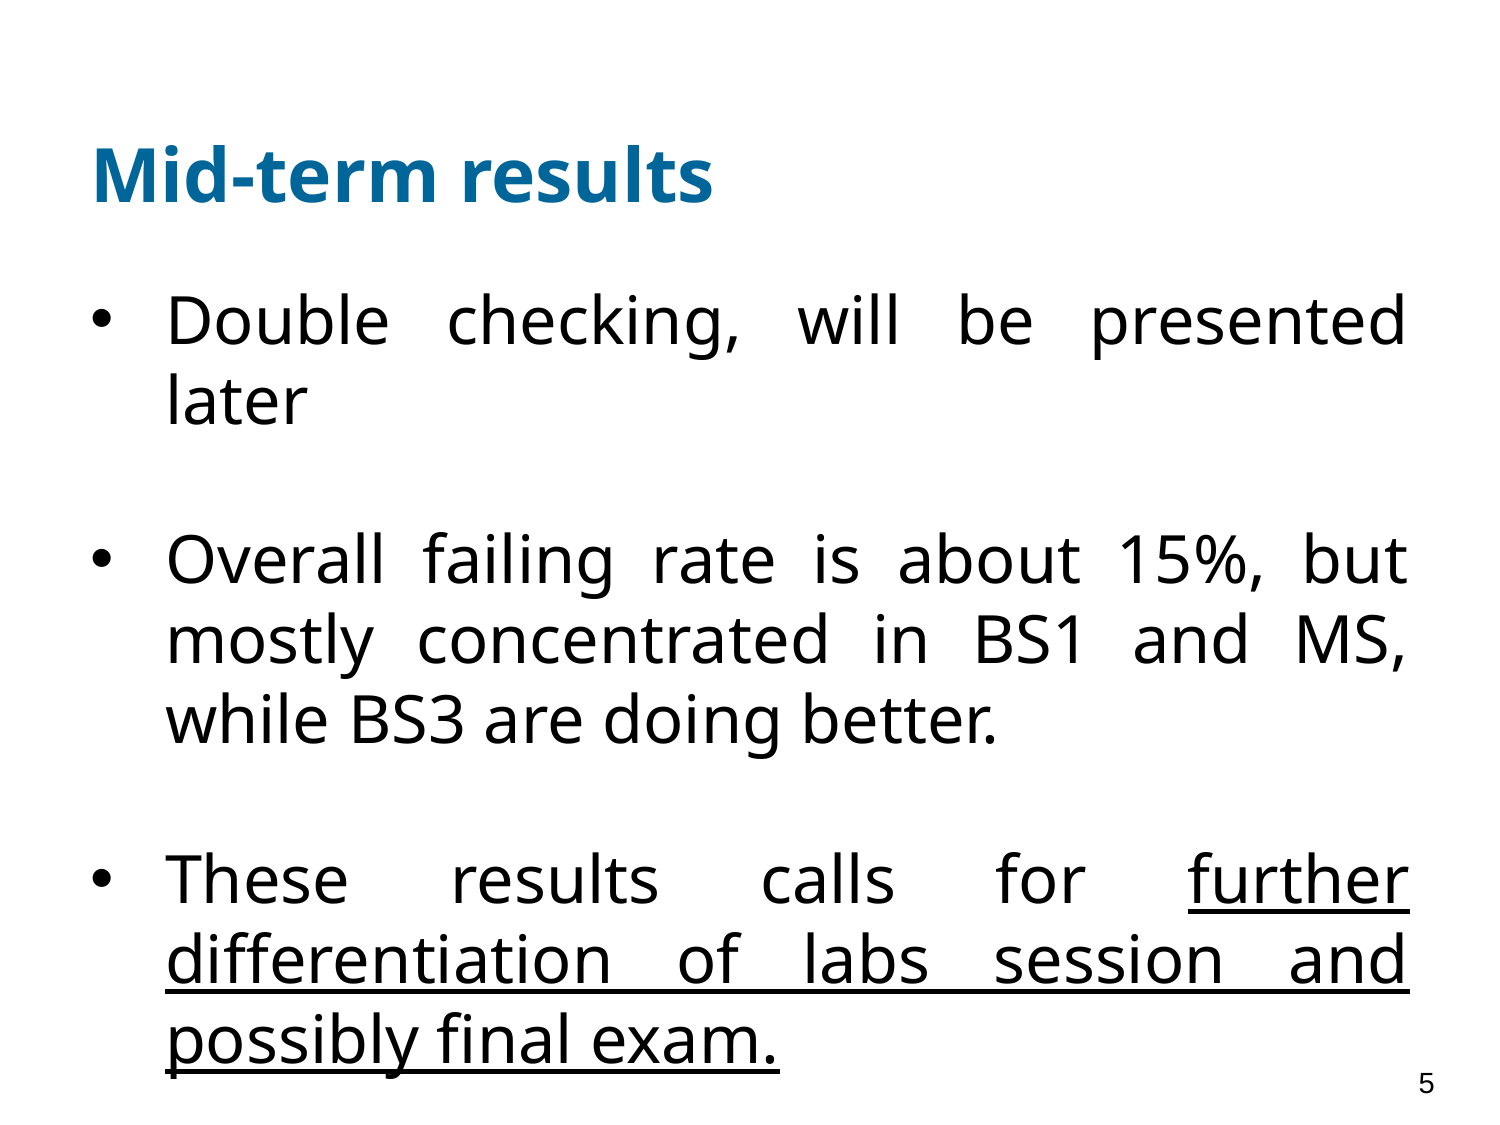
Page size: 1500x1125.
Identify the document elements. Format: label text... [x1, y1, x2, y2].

list Double checking, will be presented later Overall failing rate is about 15%, but mostly concentrated in BS1 and MS, while BS3 are doing better. These results calls for further differentiation of labs session and possibly final exam. [75, 262, 1425, 1078]
title Mid-term results [75, 45, 1425, 233]
slide_number 5 [1403, 1038, 1494, 1125]
